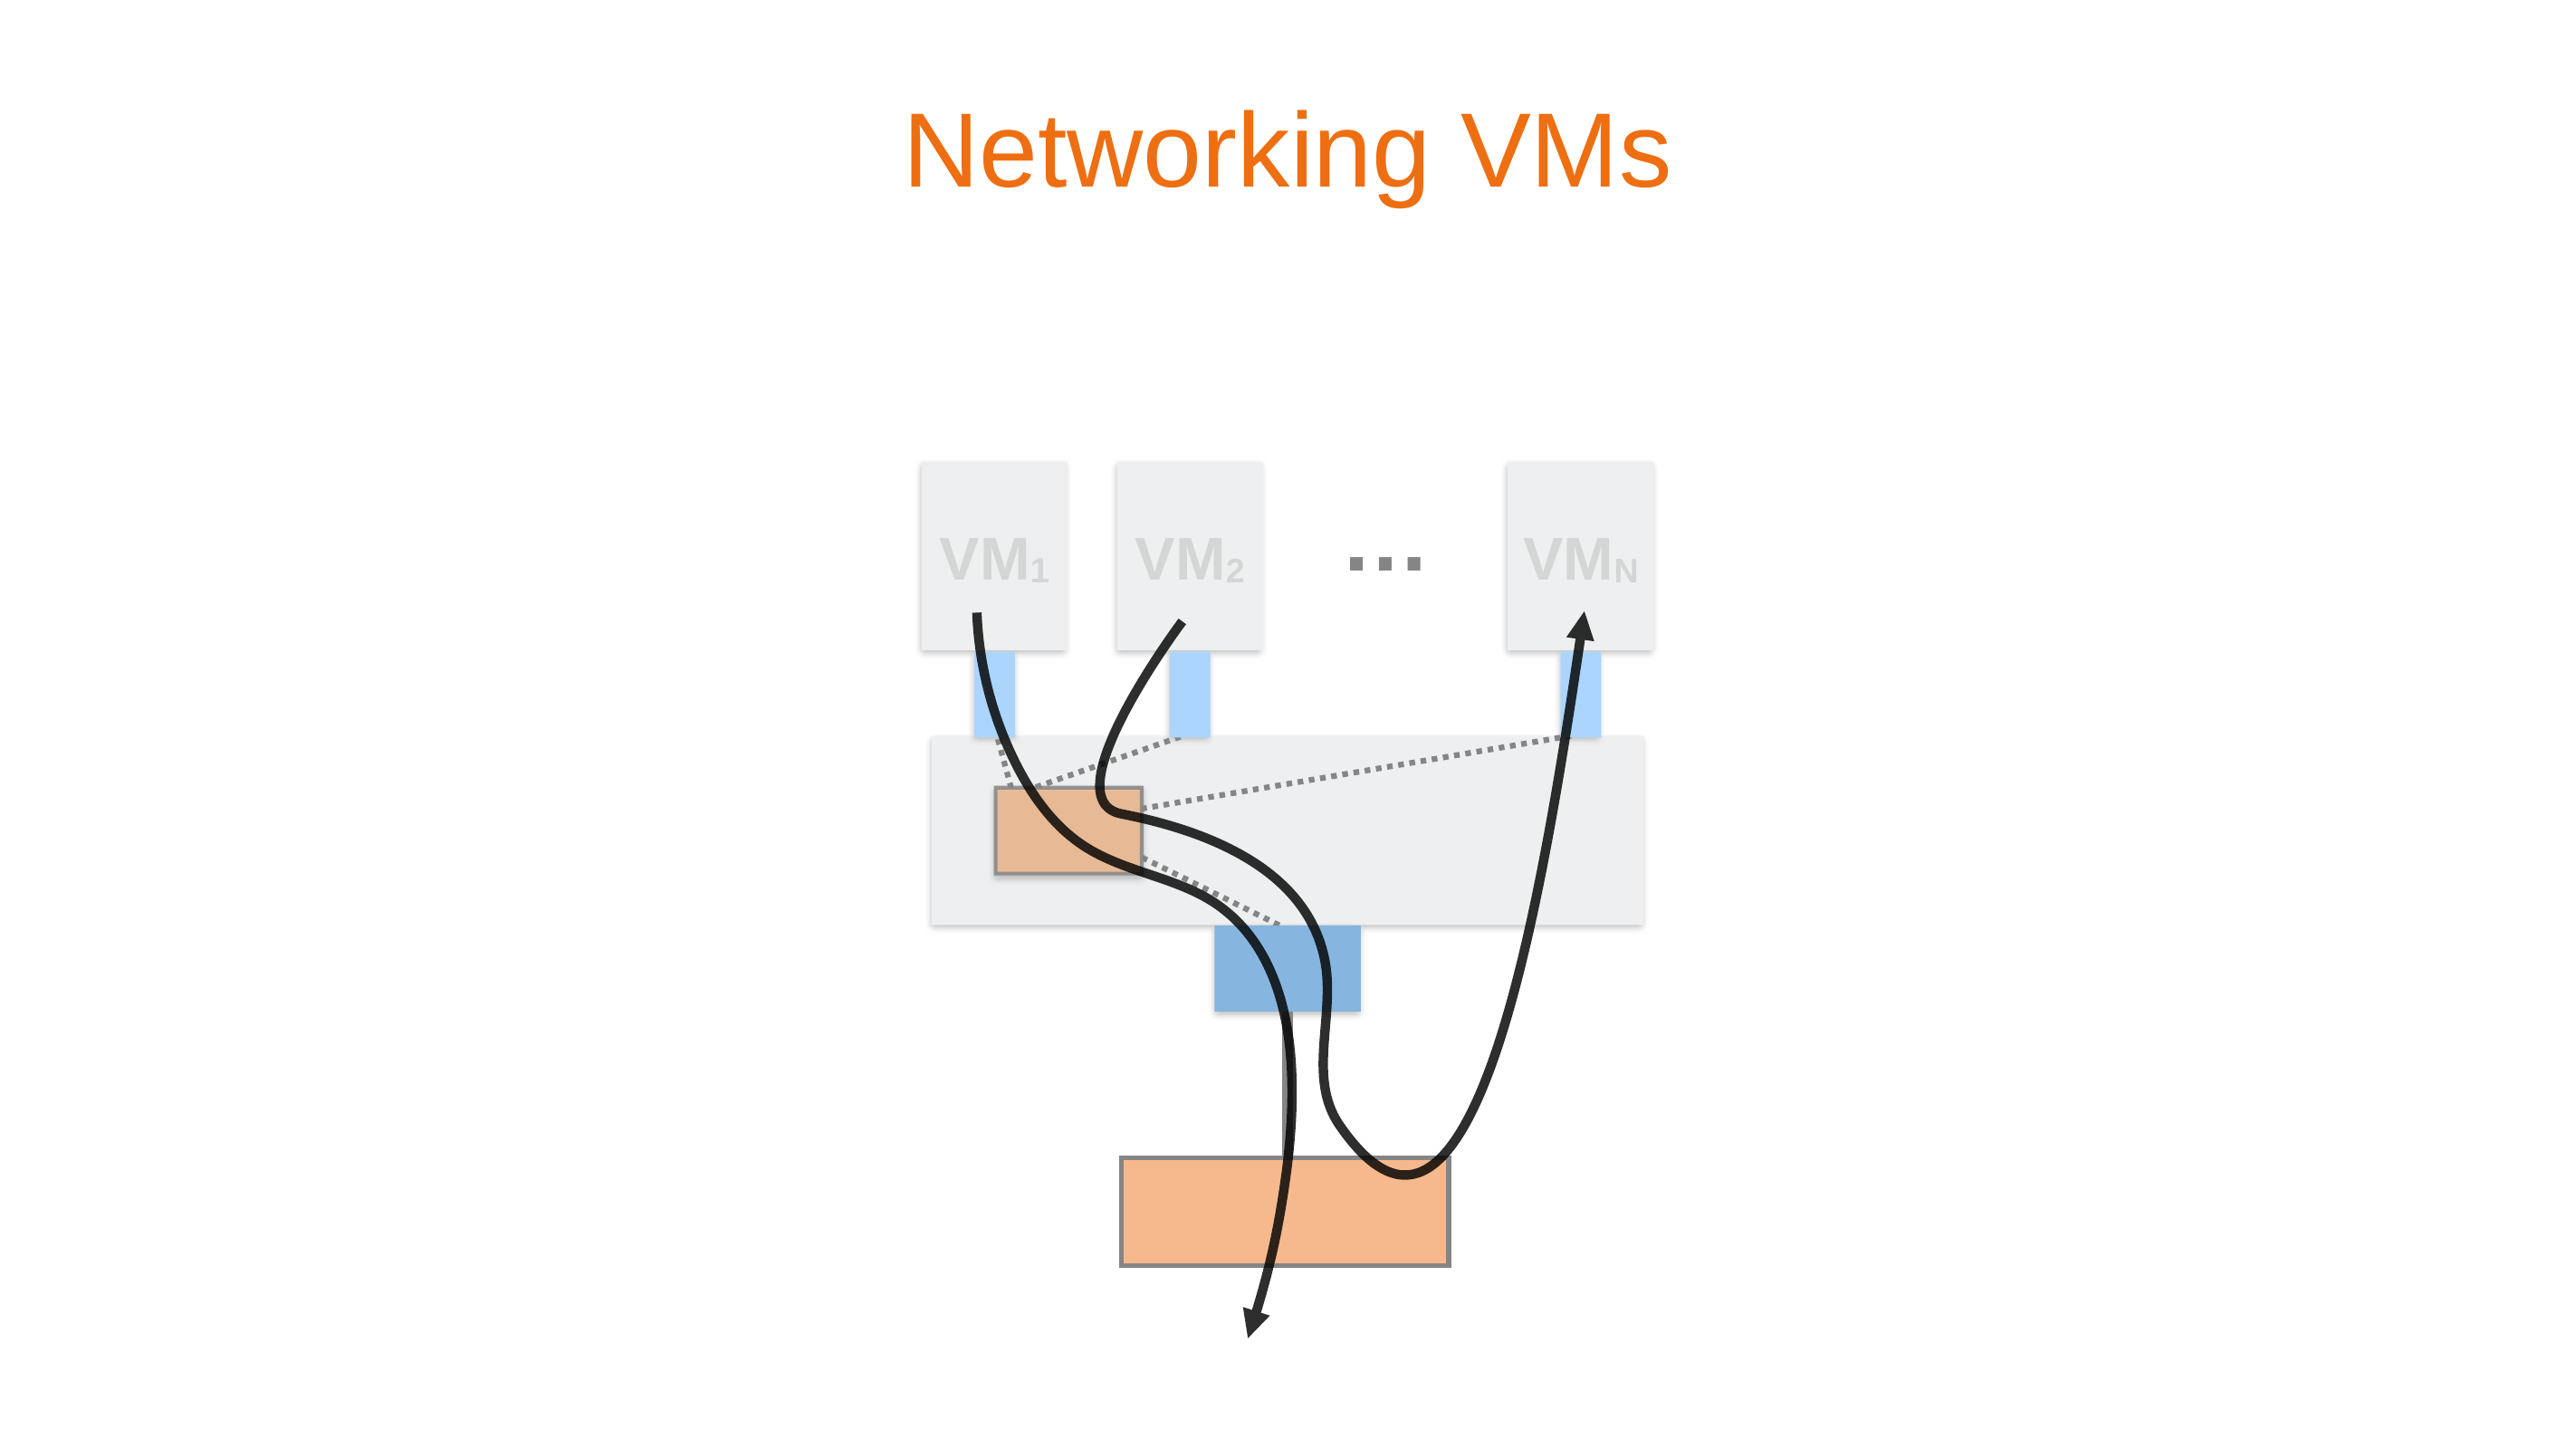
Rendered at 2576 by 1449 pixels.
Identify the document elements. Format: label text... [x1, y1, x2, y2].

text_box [995, 744, 1586, 928]
text_box [1317, 934, 1528, 1136]
text_box [1096, 934, 1260, 986]
text_box [674, 322, 1909, 1339]
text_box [1121, 957, 1450, 1254]
title Networking VMs [376, 13, 2199, 276]
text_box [921, 461, 1654, 651]
text_box [1218, 1259, 1271, 1339]
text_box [973, 651, 1602, 738]
